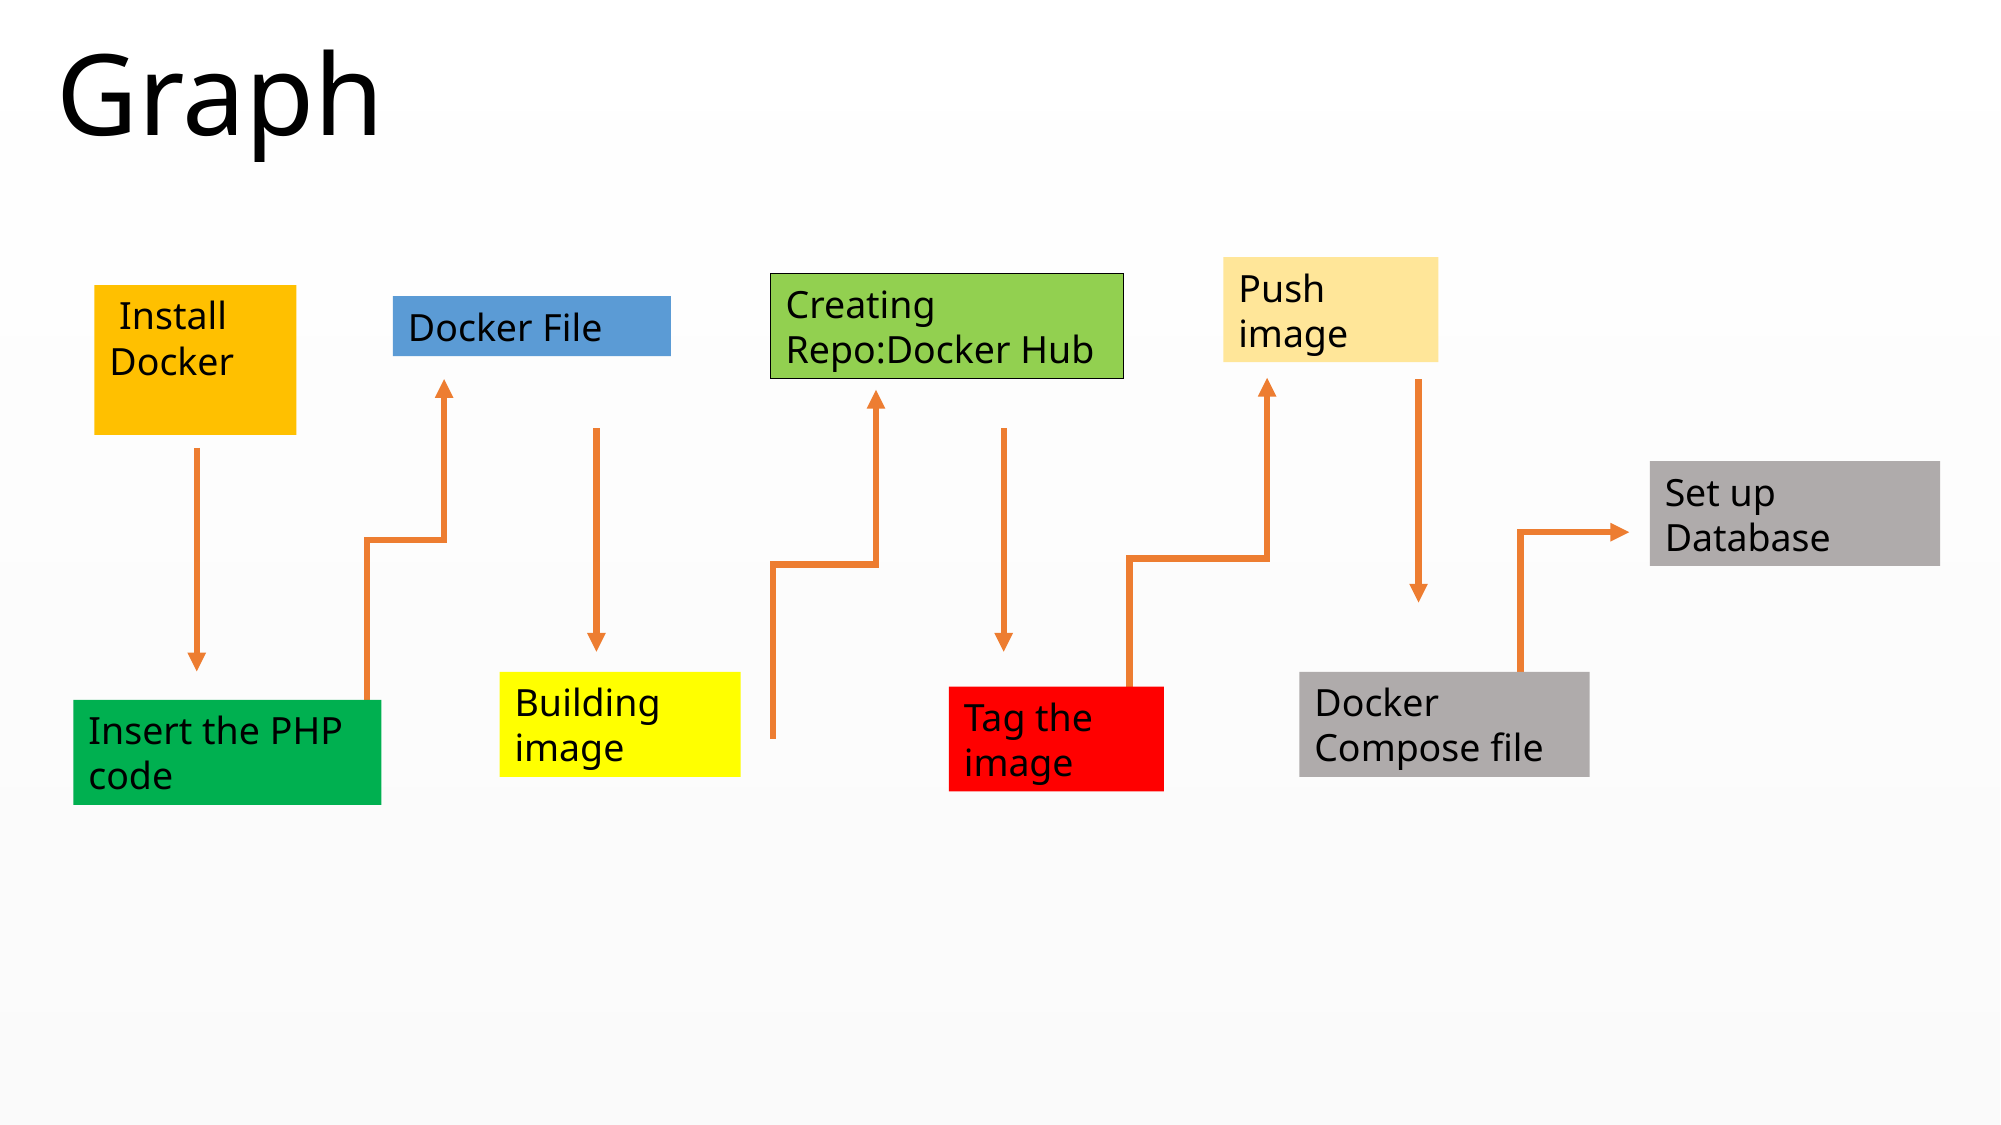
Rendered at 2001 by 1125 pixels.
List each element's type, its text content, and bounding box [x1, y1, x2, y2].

text_box Building image [499, 671, 741, 777]
title Graph [0, 0, 441, 167]
text_box Tag the image [948, 686, 1164, 792]
text_box Docker File [392, 296, 671, 357]
text_box Insert the PHP code [73, 699, 382, 805]
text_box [1017, 489, 1379, 628]
text_box Creating Repo:Docker Hub [770, 273, 1124, 379]
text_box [649, 512, 999, 616]
text_box Docker Compose file [1299, 671, 1590, 777]
text_box Install Docker [94, 285, 297, 435]
text_box Push image [1223, 257, 1439, 363]
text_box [244, 501, 567, 579]
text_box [1411, 532, 1630, 686]
text_box Set up Database [1649, 461, 1941, 566]
